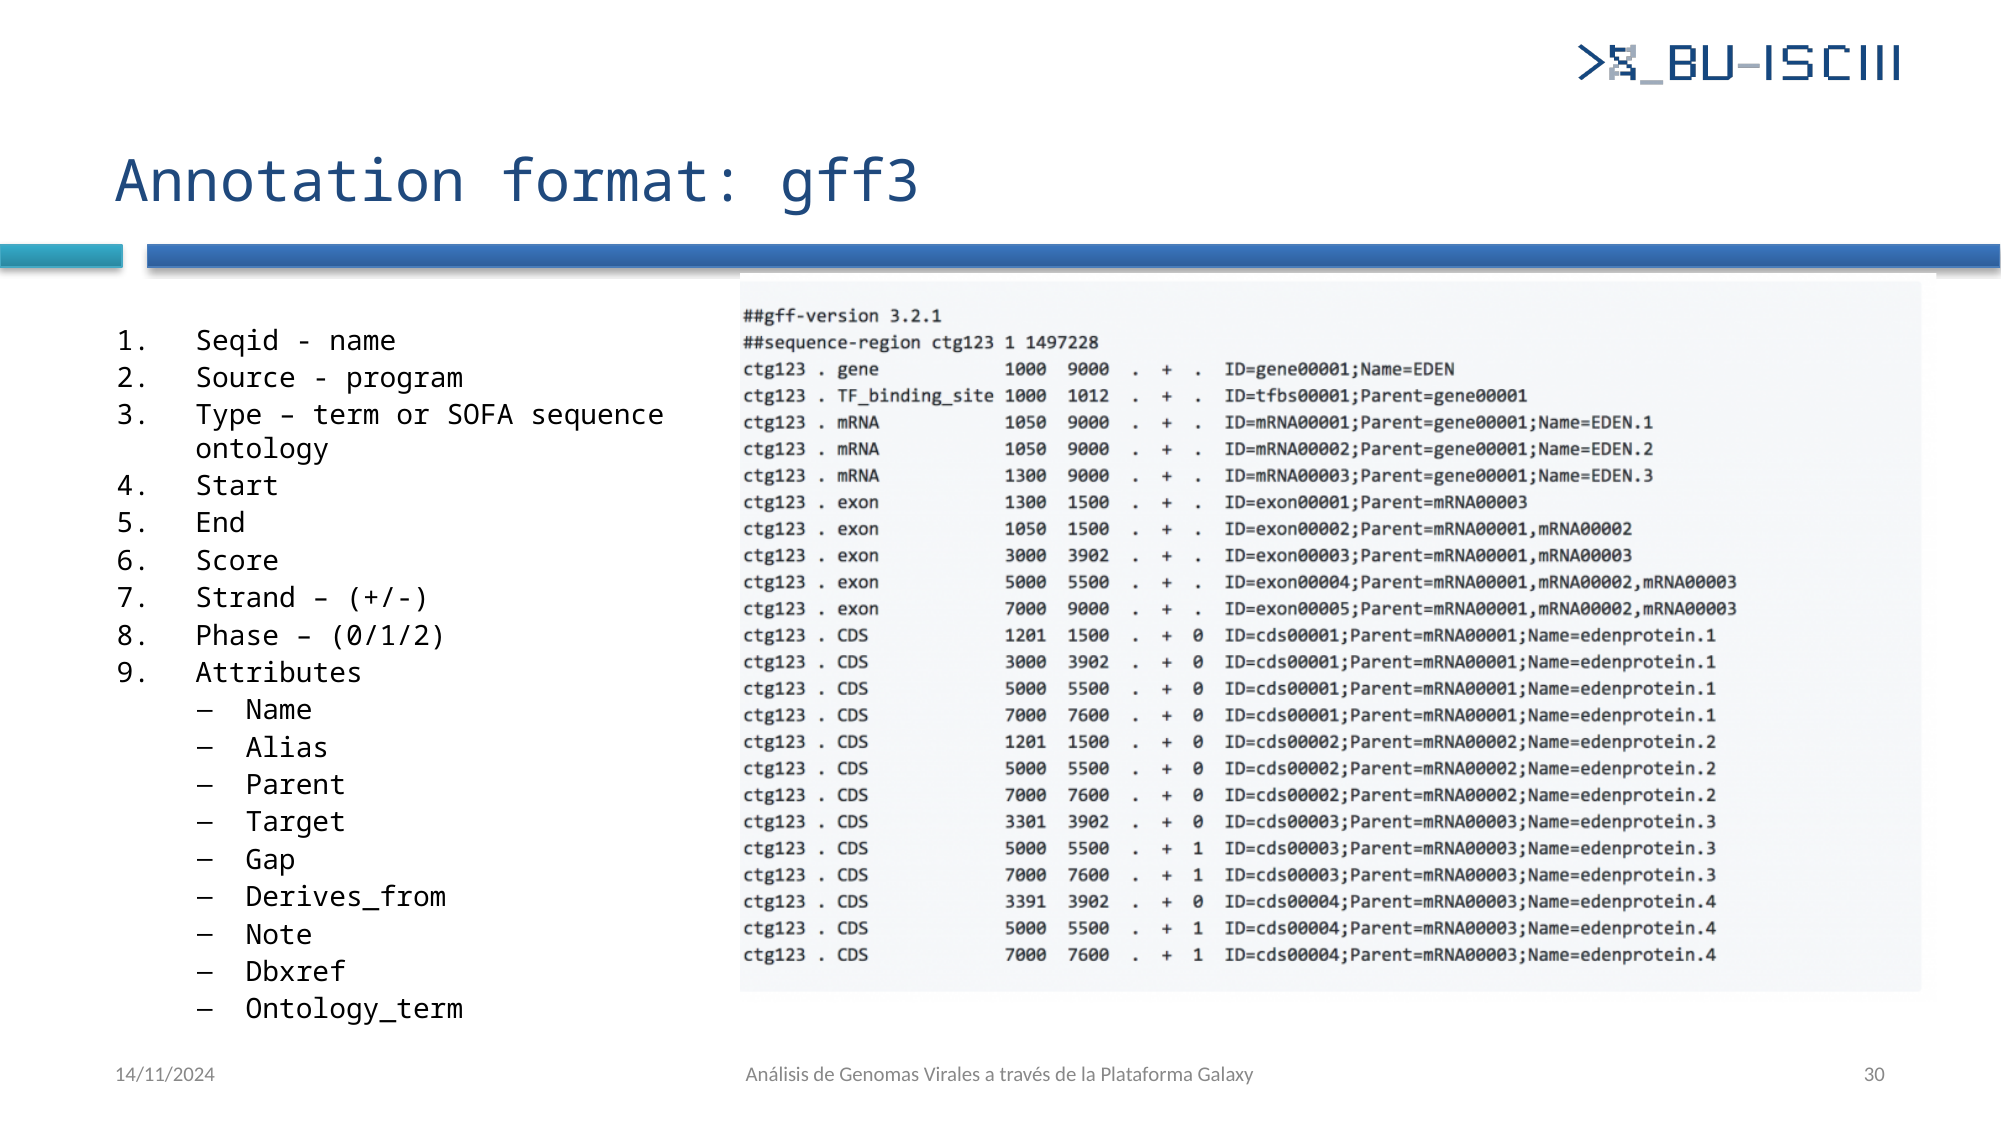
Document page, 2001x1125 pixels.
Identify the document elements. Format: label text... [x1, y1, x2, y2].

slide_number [99, 1043, 567, 1103]
title Annotation format: gff3 [99, 113, 1900, 244]
slide_number ‹#› [1433, 1042, 1900, 1103]
picture [1566, 15, 1914, 106]
list Seqid - name Source - program Type – term or SOFA sequence ontology Start End Score Strand – (+/-) Phase – (0/1/2) Attributes Name Alias Parent Target Gap Derives_from Note Dbxref Ontology_term [99, 314, 776, 1043]
picture [739, 273, 1937, 1003]
footer Análisis de Genomas Virales a través de la Plataforma Galaxy [683, 1042, 1317, 1103]
